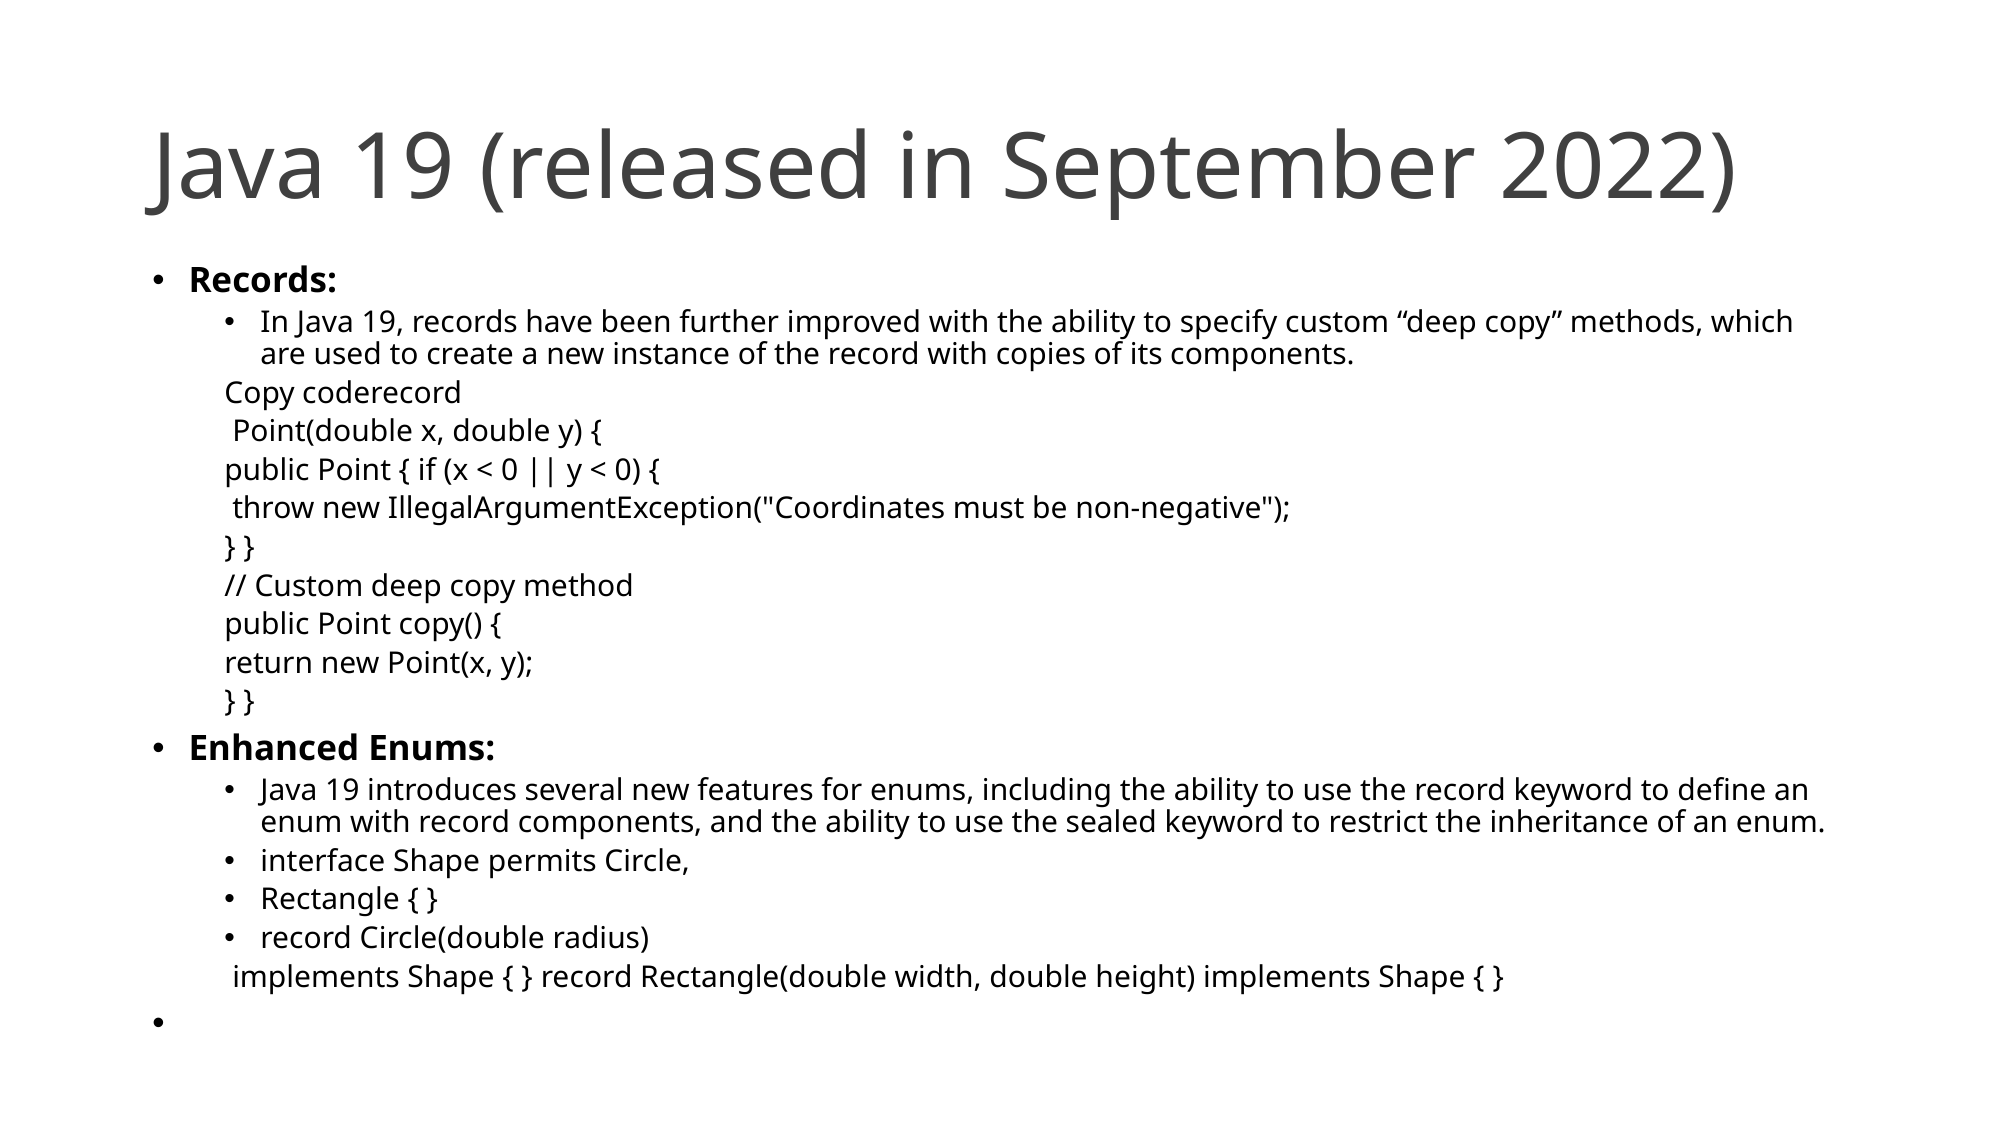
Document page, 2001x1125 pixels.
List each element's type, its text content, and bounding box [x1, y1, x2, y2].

title Java 19 (released in September 2022) [137, 59, 1863, 254]
list Records: In Java 19, records have been further improved with the ability to specify custom “deep copy” methods, which are used to create a new instance of the record with copies of its components. Copy coderecord Point(double x, double y) { public Point { if (x < 0 || y < 0) { throw new IllegalArgumentException("Coordinates must be non-negative"); } } // Custom deep copy method public Point copy() { return new Point(x, y); } } Enhanced Enums: Java 19 introduces several new features for enums, including the ability to use the record keyword to define an enum with record components, and the ability to use the sealed keyword to restrict the inheritance of an enum. interface Shape permits Circle, Rectangle { } record Circle(double radius) implements Shape { } record Rectangle(double width, double height) implements Shape { } [137, 254, 1863, 1066]
